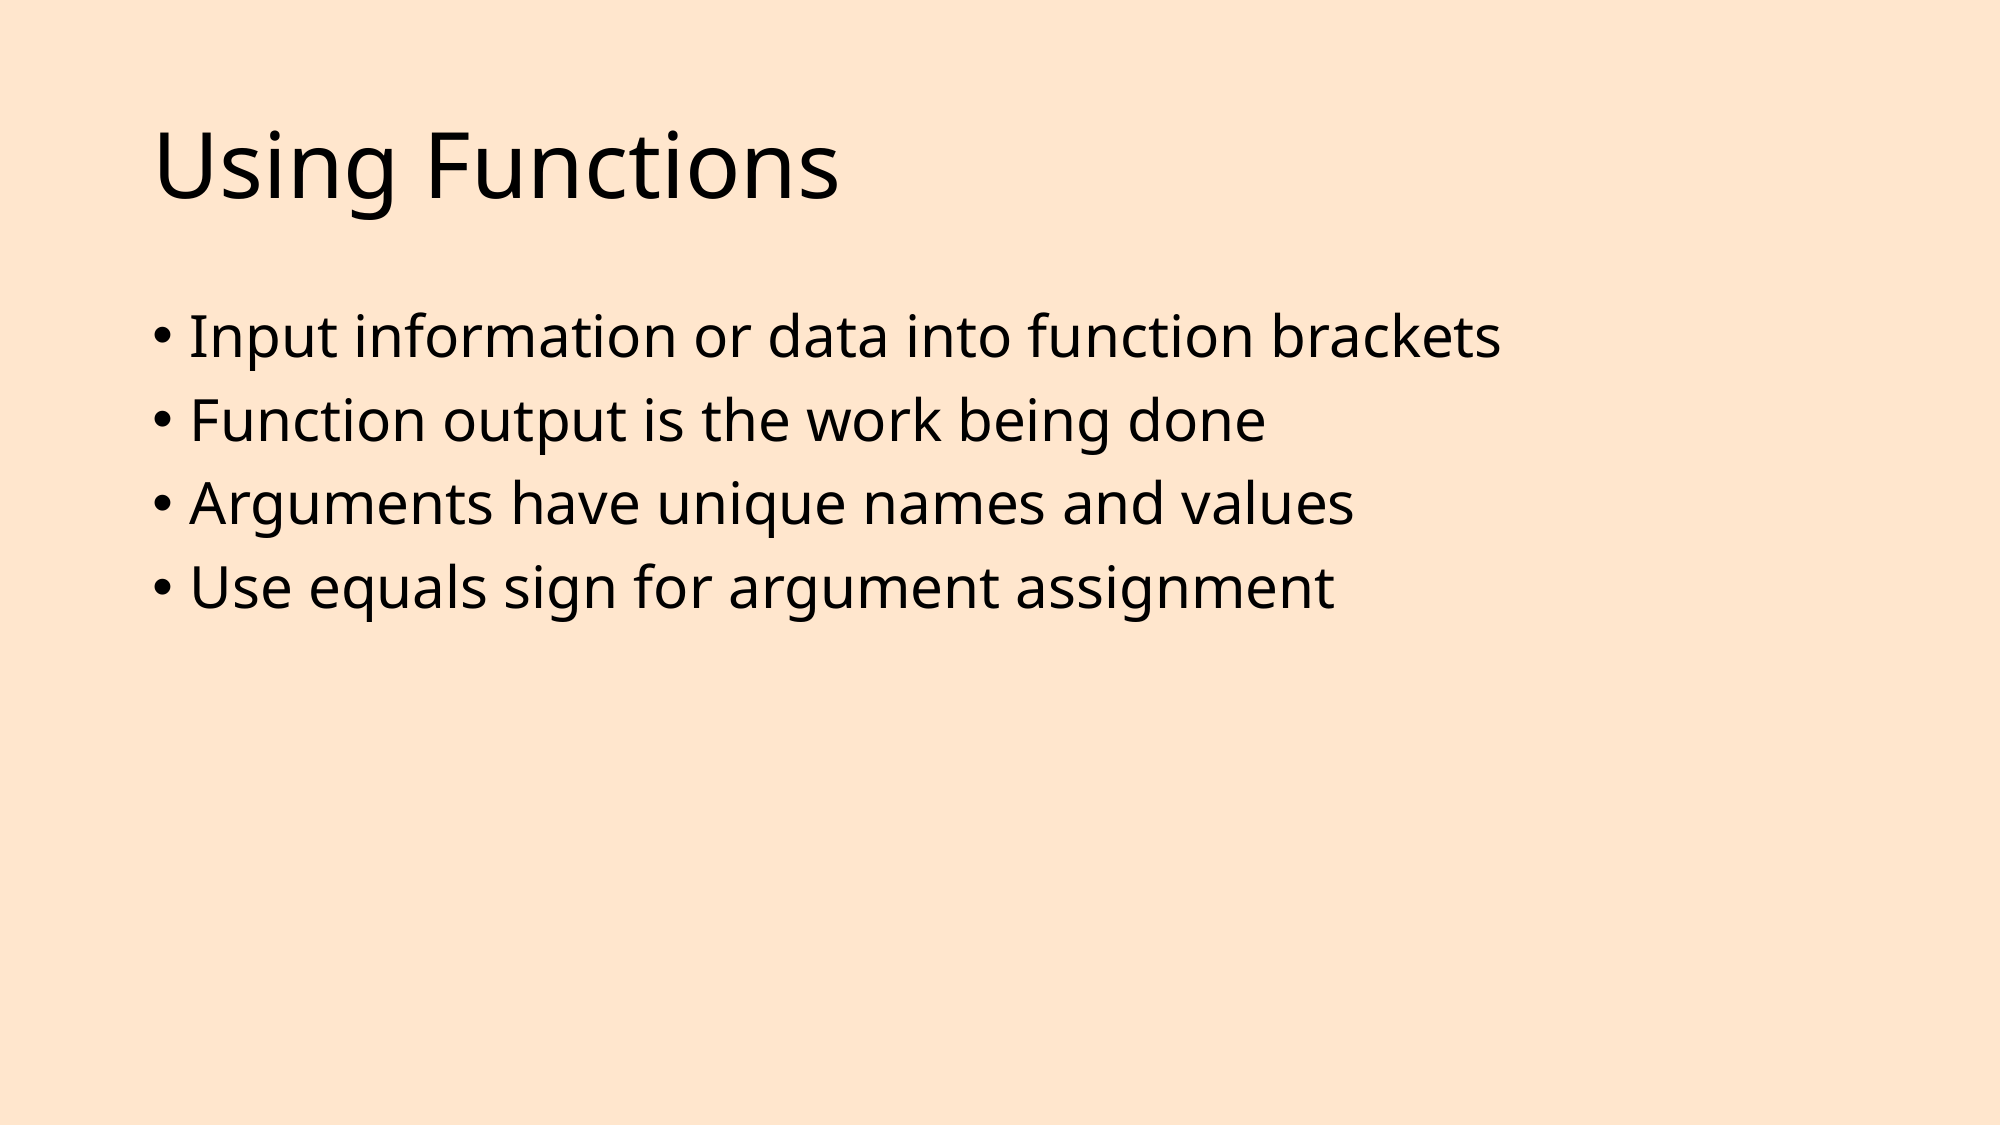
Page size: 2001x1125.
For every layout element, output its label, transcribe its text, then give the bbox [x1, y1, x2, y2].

list Input information or data into function brackets Function output is the work being done Arguments have unique names and values Use equals sign for argument assignment [137, 299, 1863, 1014]
title Using Functions [137, 59, 1863, 278]
